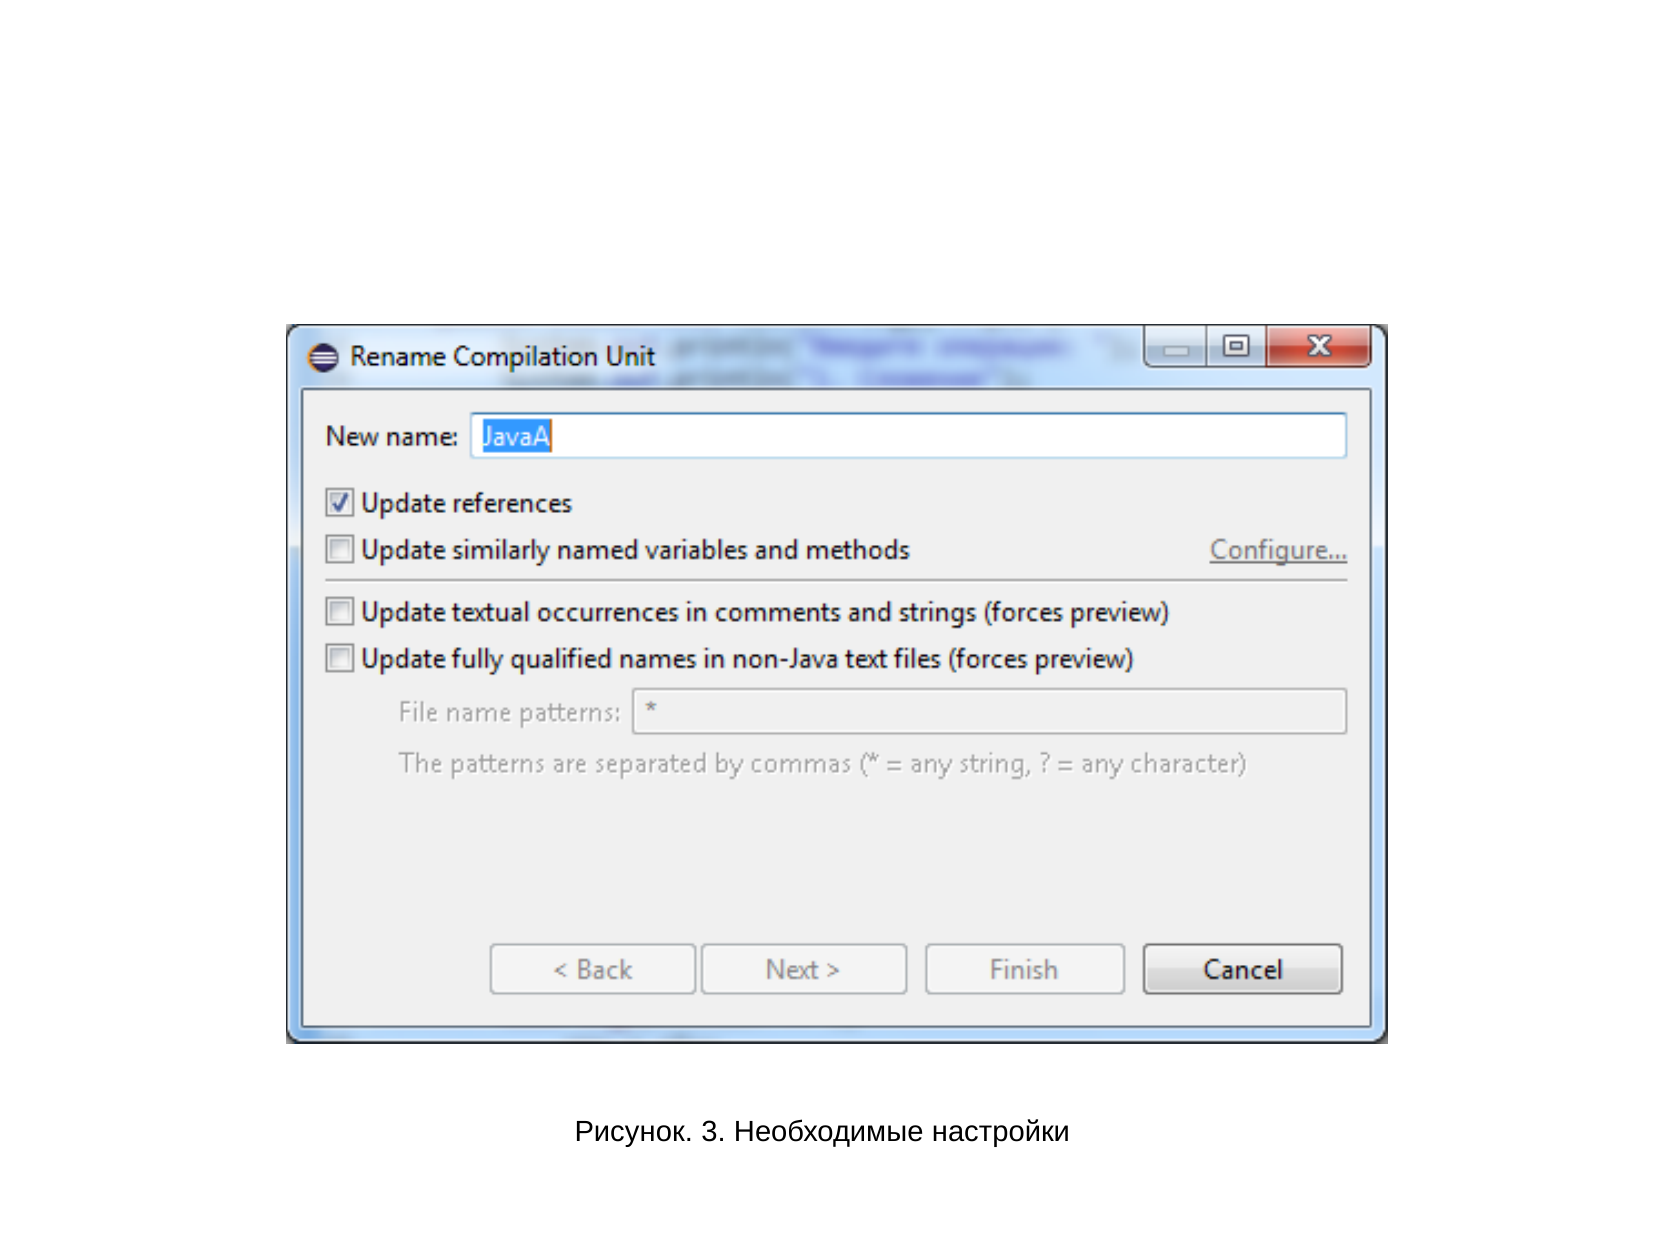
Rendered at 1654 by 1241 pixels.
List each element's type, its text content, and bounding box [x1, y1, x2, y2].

text_box Рисунок. 3. Необходимые настройки [113, 1112, 1540, 1168]
picture [286, 324, 1388, 1045]
